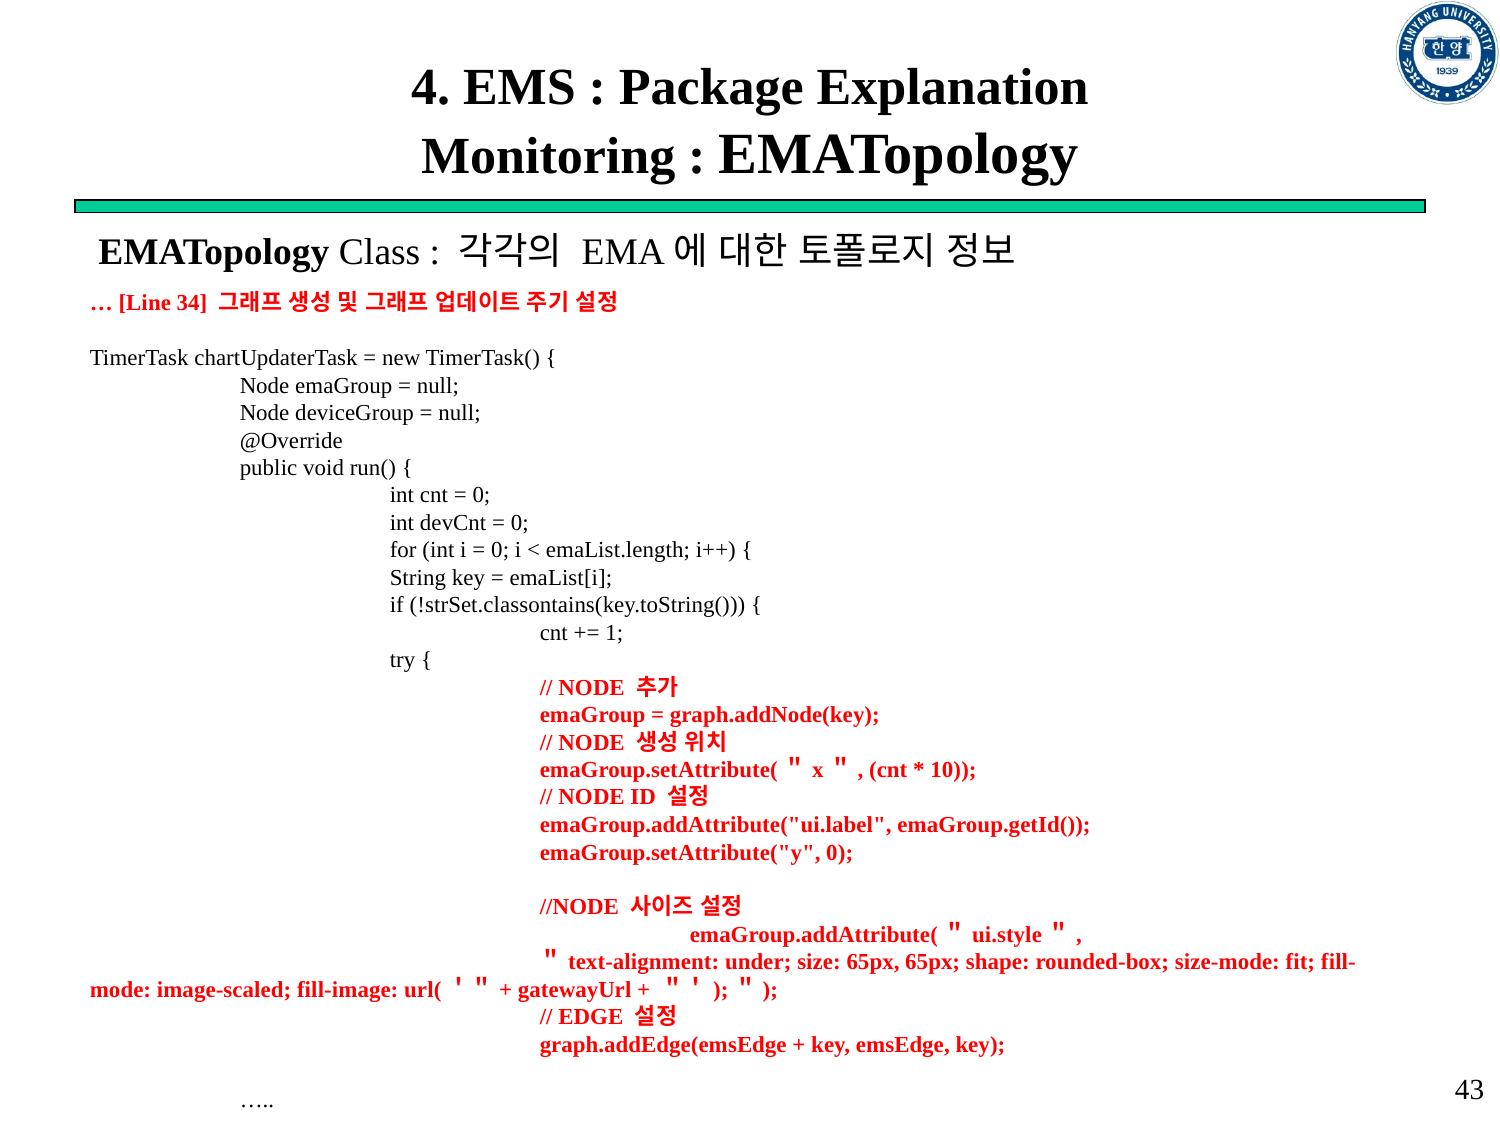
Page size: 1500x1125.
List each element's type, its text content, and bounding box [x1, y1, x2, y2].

slide_number 43 [1186, 1062, 1500, 1125]
text_box EMATopology Class : 각각의 EMA에 대한 토폴로지 정보 [83, 219, 1031, 280]
title 4. EMS : Package Explanation Monitoring : EMATopology [75, 50, 1425, 188]
text_box … [Line 34] 그래프 생성 및 그래프 업데이트 주기 설정 TimerTask chartUpdaterTask = new TimerTask() { Node emaGroup = null; Node deviceGroup = null; @Override public void run() { int cnt = 0; int devCnt = 0; for (int i = 0; i < emaList.length; i++) { String key = emaList[i]; if (!strSet.classontains(key.toString())) { cnt += 1; try { // NODE 추가 emaGroup = graph.addNode(key); // NODE 생성 위치 emaGroup.setAttribute(＂x＂, (cnt * 10)); // NODE ID 설정 emaGroup.addAttribute("ui.label", emaGroup.getId()); emaGroup.setAttribute("y", 0); //NODE 사이즈 설정 emaGroup.addAttribute(＂ui.style＂, ＂text-alignment: under; size: 65px, 65px; shape: rounded-box; size-mode: fit; fill-mode: image-scaled; fill-image: url(＇＂+ gatewayUrl + ＂＇);＂); // EDGE 설정 graph.addEdge(emsEdge + key, emsEdge, key); ….. [74, 280, 1425, 1119]
picture [1394, 0, 1500, 106]
